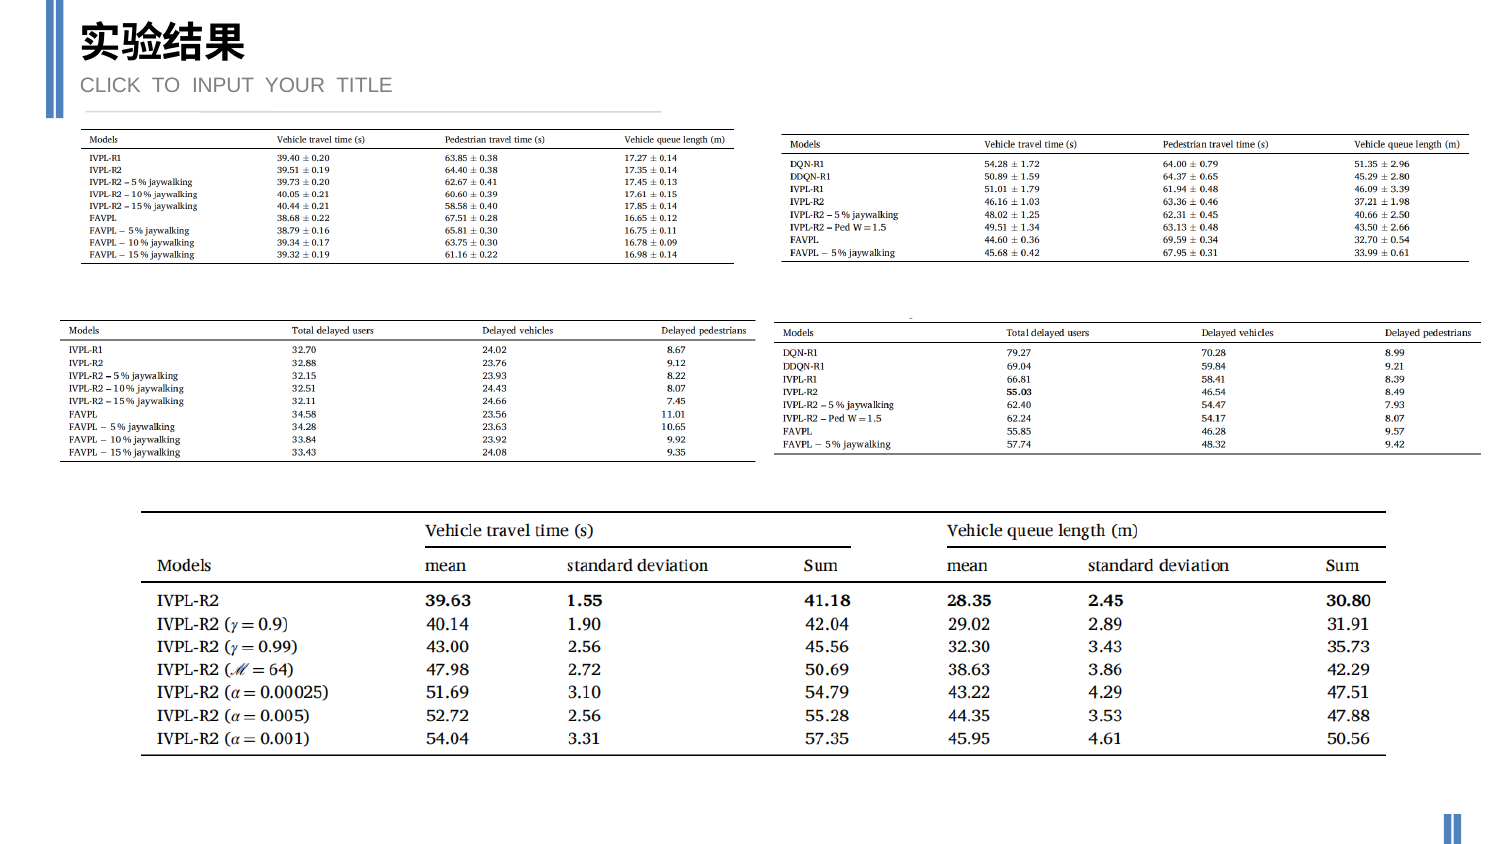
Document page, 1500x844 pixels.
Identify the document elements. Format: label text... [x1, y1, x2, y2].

picture [764, 318, 1500, 467]
list 实验结果 [64, 8, 671, 84]
picture [78, 126, 739, 265]
picture [137, 510, 1386, 772]
picture [779, 132, 1482, 265]
picture [57, 318, 759, 464]
list CLICK TO INPUT YOUR TITLE [65, 84, 538, 106]
